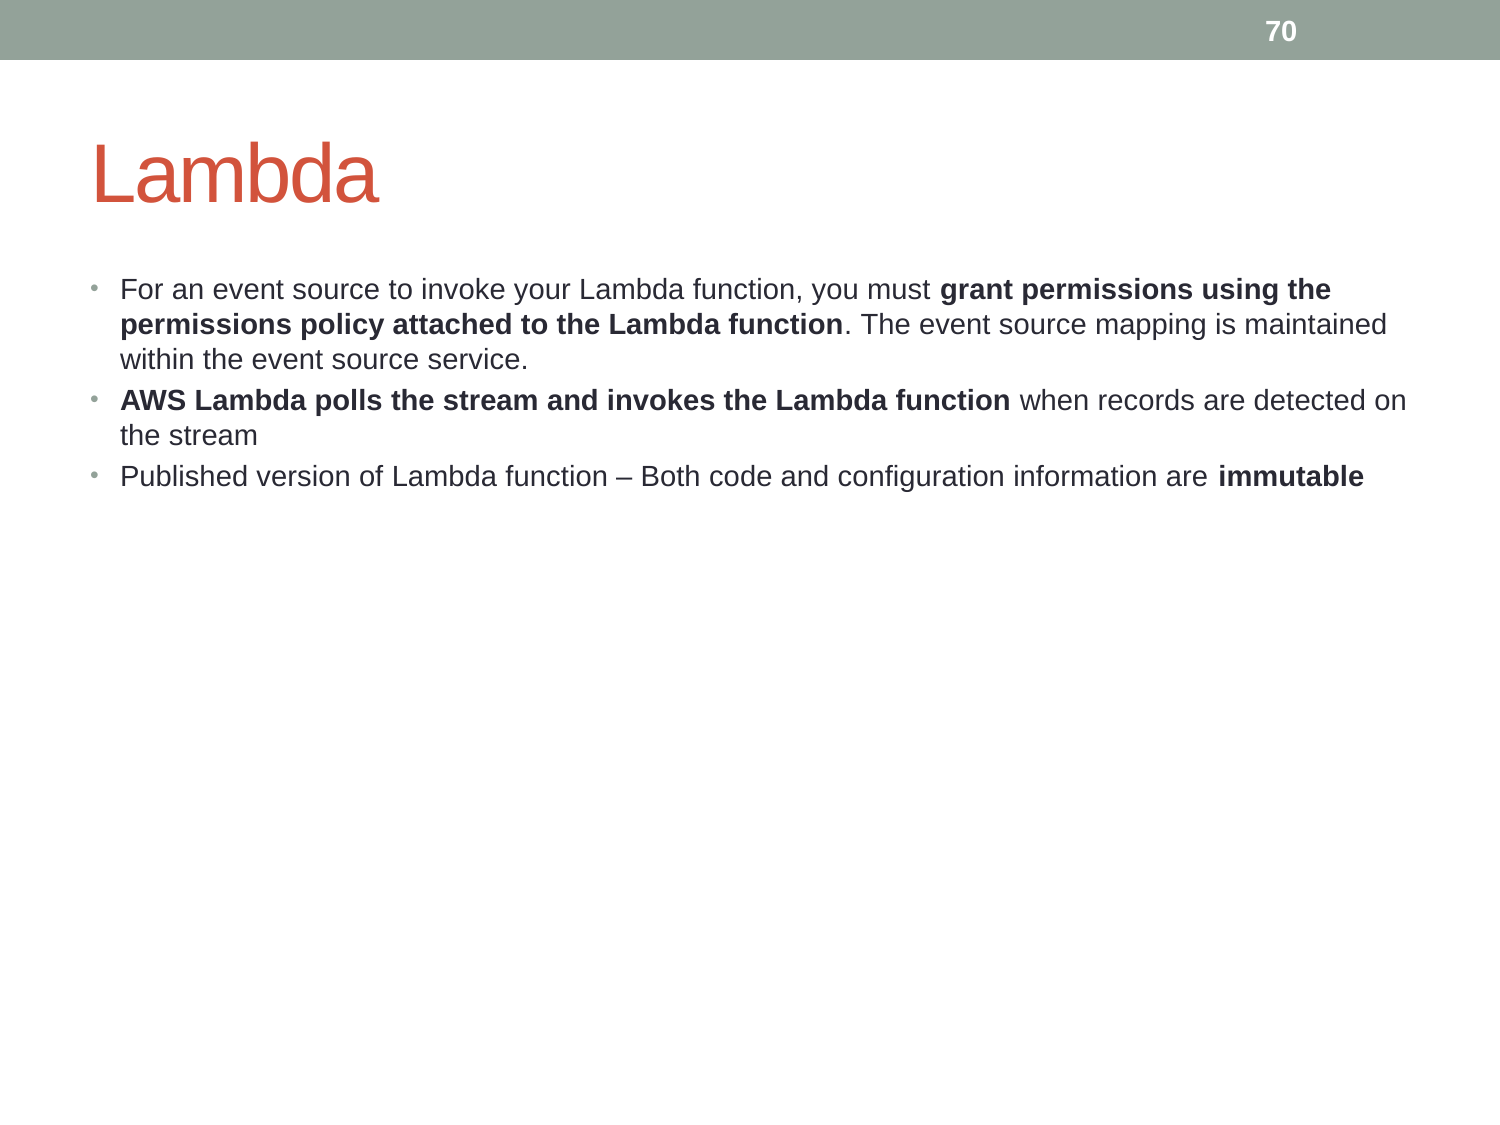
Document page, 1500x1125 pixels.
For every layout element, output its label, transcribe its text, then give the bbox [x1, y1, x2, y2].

title Lambda [75, 87, 1425, 250]
slide_number 70 [1250, 3, 1425, 57]
list For an event source to invoke your Lambda function, you must grant permissions using the permissions policy attached to the Lambda function. The event source mapping is maintained within the event source service. AWS Lambda polls the stream and invokes the Lambda function when records are detected on the stream Published version of Lambda function – Both code and configuration information are immutable [75, 262, 1425, 1063]
